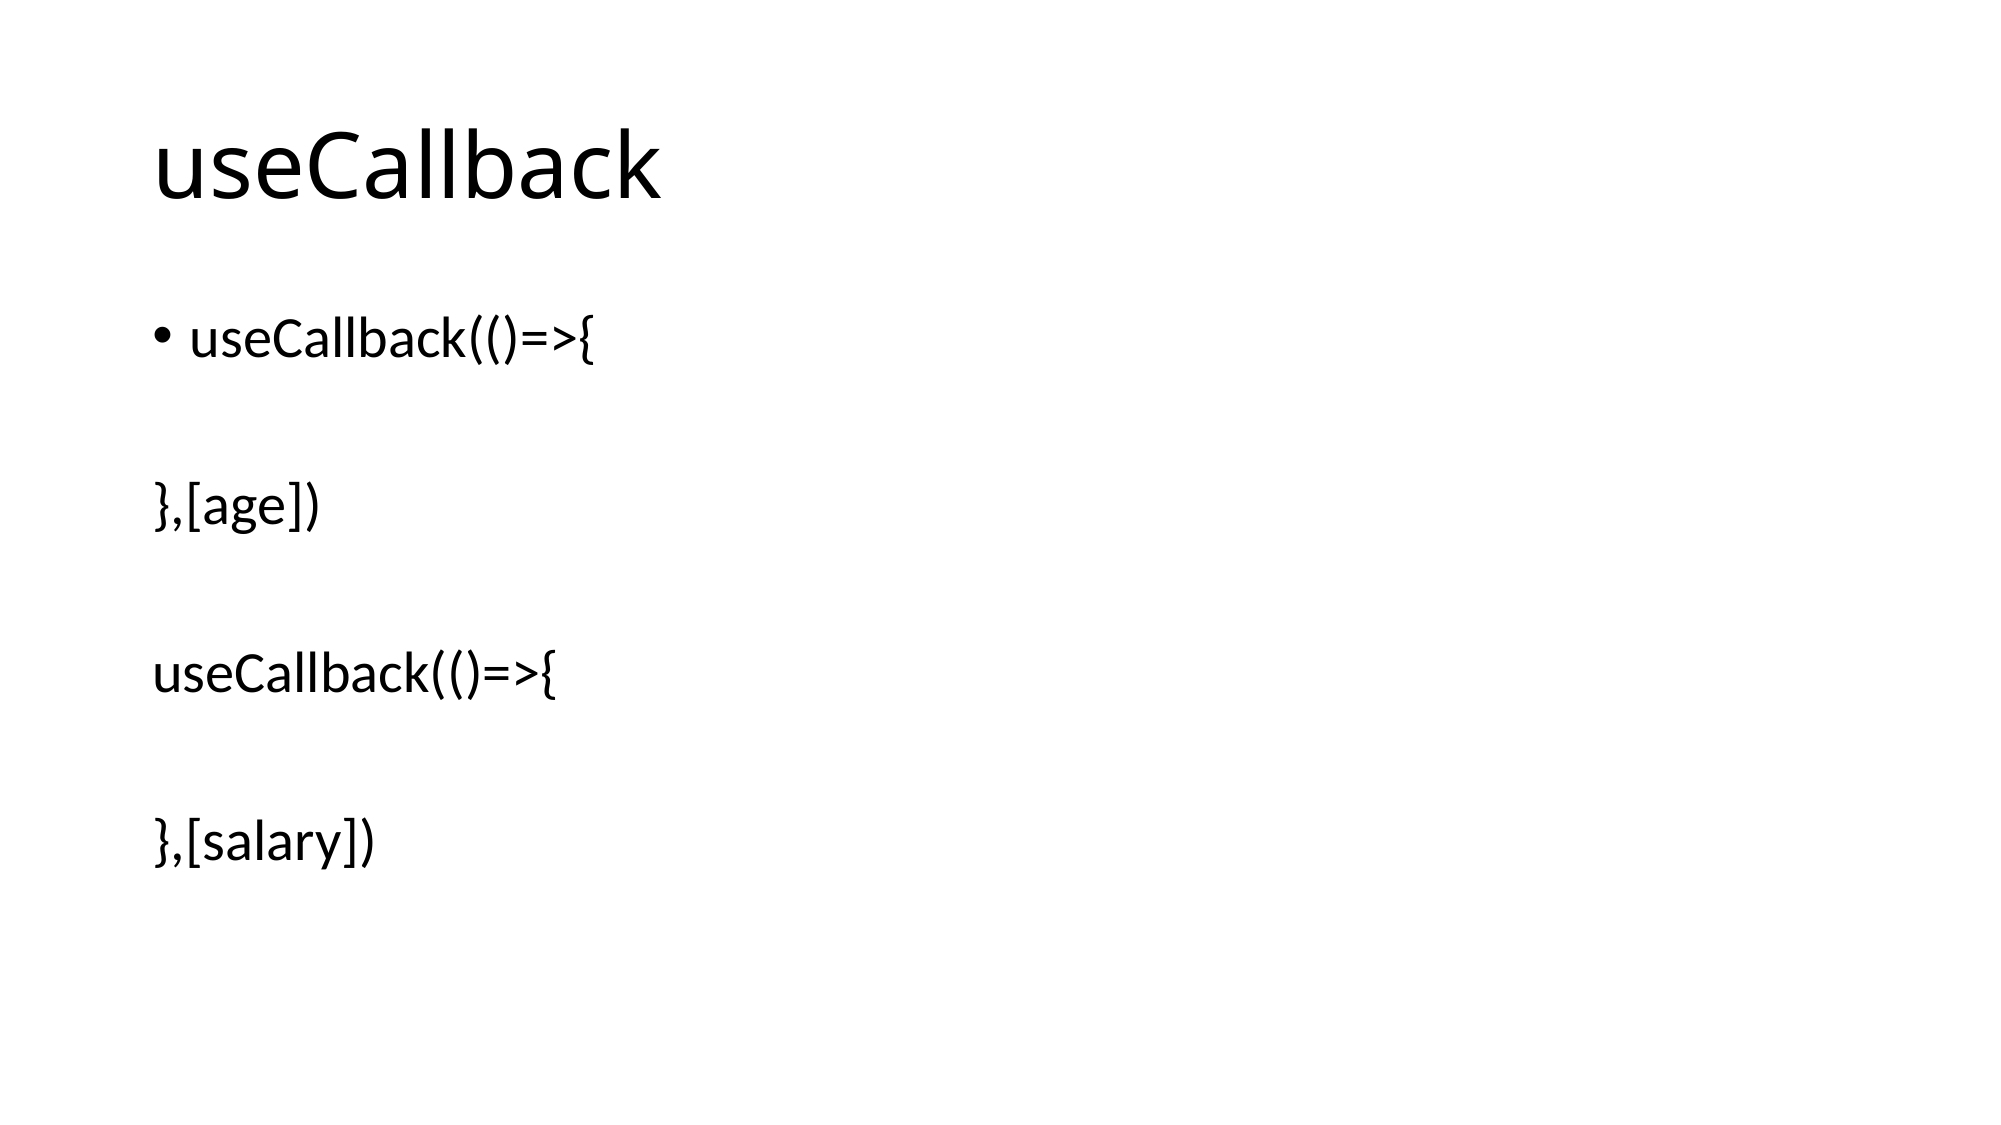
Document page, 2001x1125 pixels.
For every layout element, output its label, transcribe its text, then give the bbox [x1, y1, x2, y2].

list useCallback(()=>{ },[age]) useCallback(()=>{ },[salary]) [137, 299, 1863, 1014]
title useCallback [137, 59, 1863, 278]
